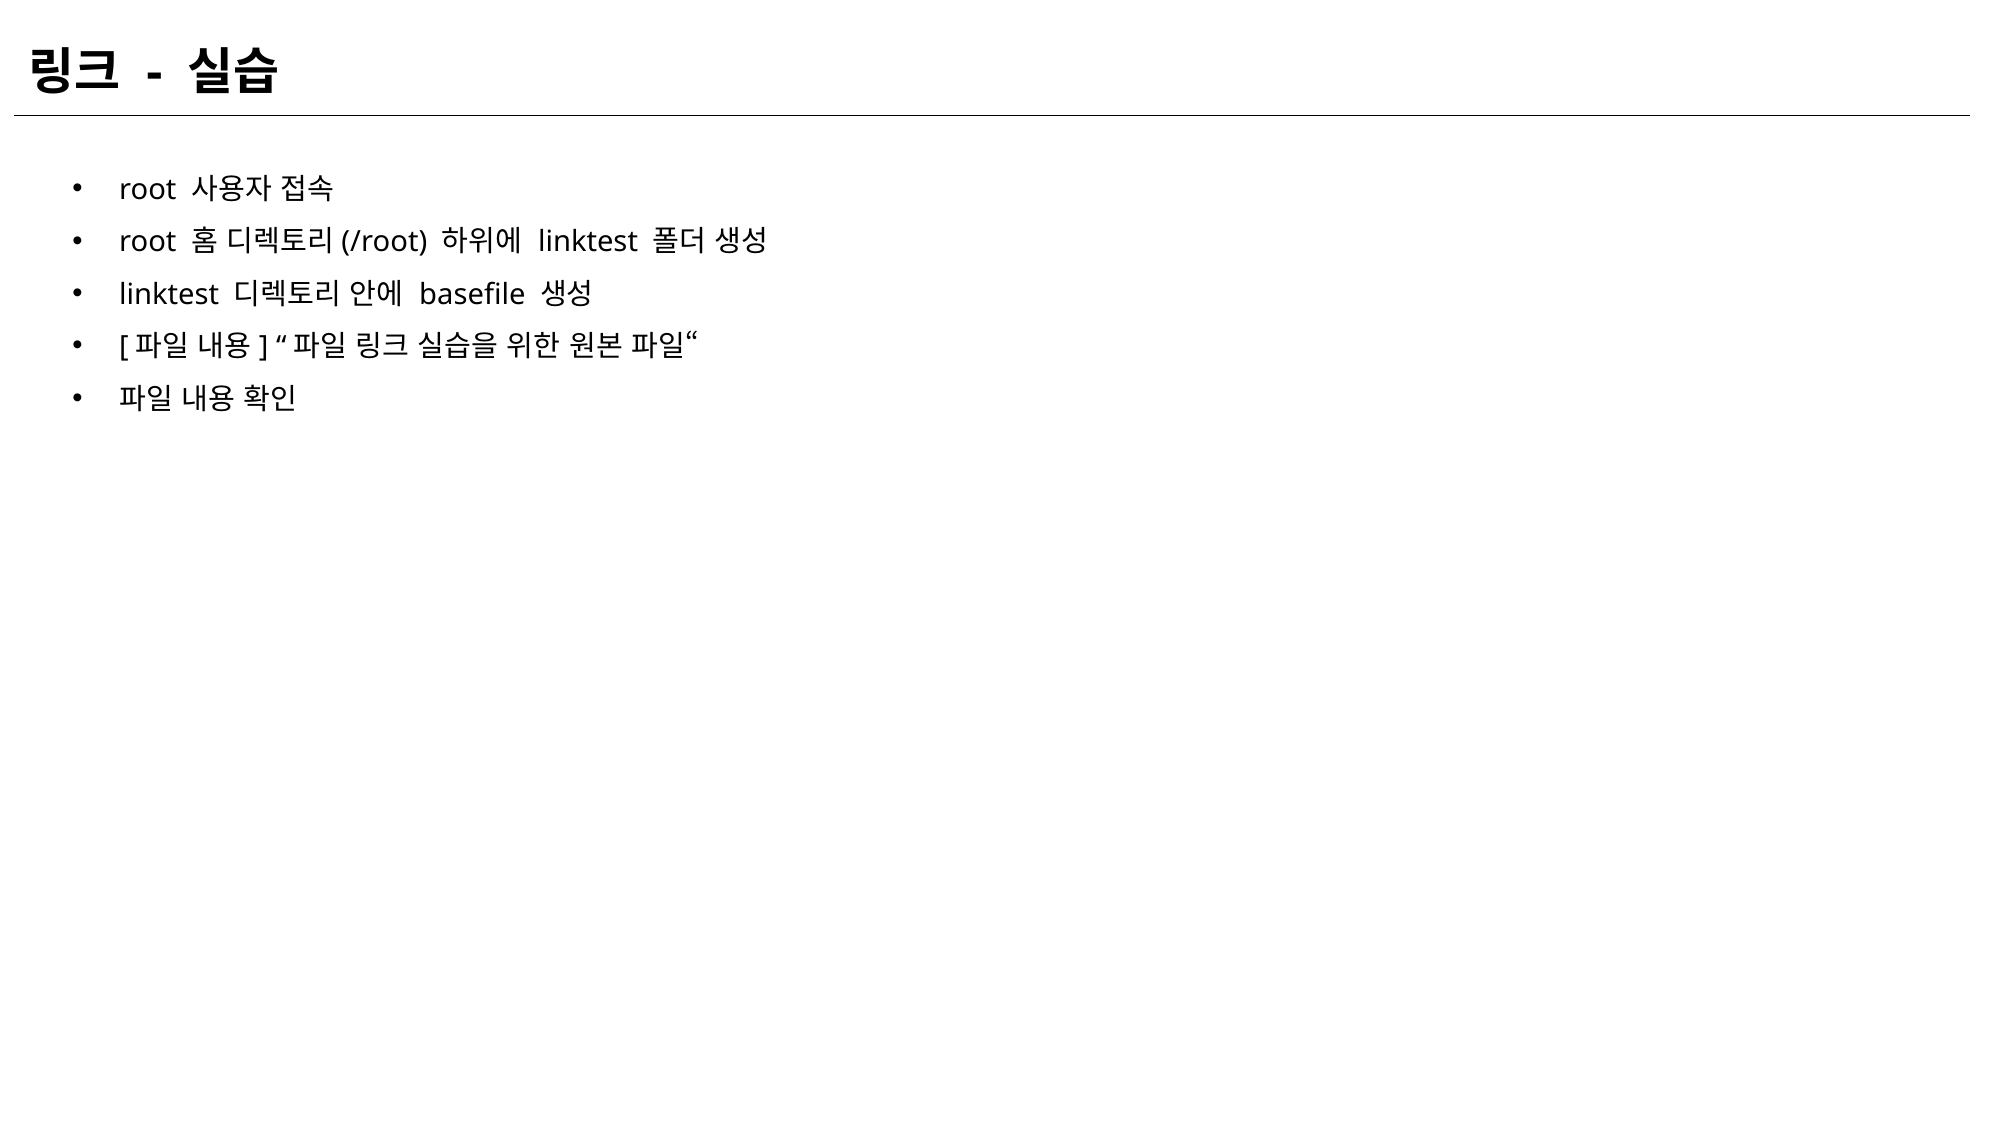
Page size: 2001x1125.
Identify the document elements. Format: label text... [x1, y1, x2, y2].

text_box root 사용자 접속 root 홈 디렉토리(/root) 하위에 linktest 폴더 생성 linktest 디렉토리 안에 basefile 생성 [파일 내용] “파일 링크 실습을 위한 원본 파일“ 파일 내용 확인 [56, 144, 1943, 358]
text_box 링크 - 실습 [13, 11, 1971, 128]
